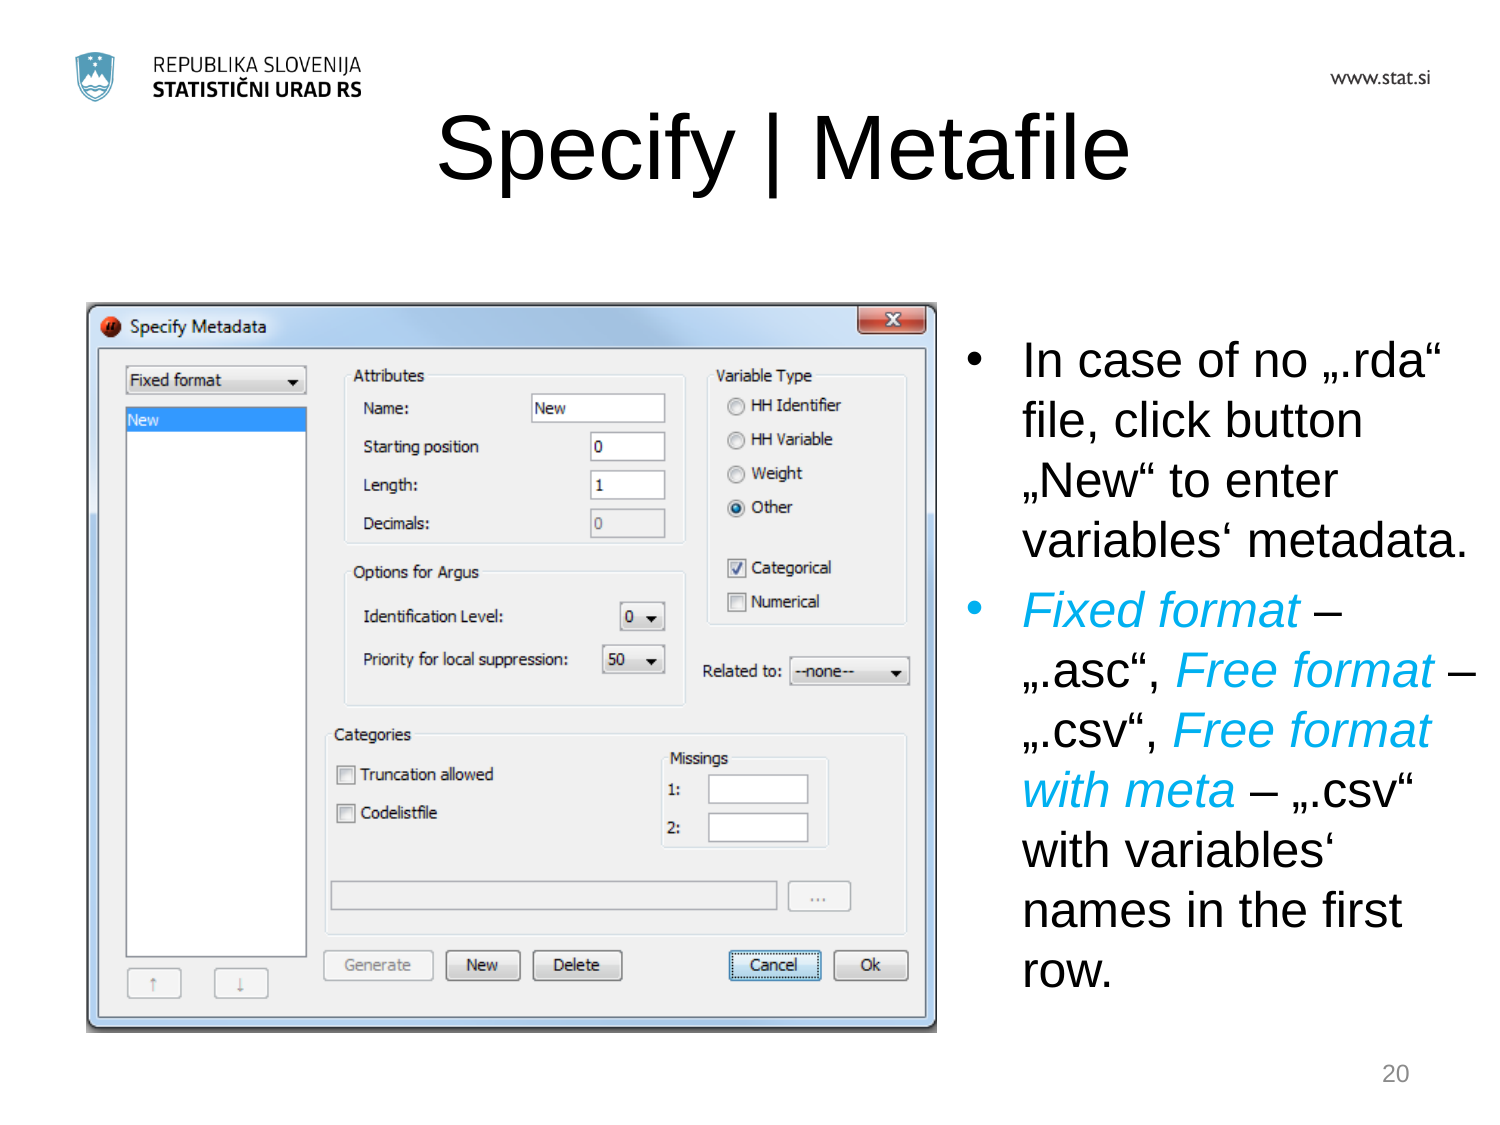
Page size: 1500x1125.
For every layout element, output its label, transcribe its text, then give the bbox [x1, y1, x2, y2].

slide_number 20 [1305, 1042, 1425, 1103]
picture [75, 52, 361, 102]
picture [86, 302, 938, 1033]
list In case of no „.rda“ file, click button „New“ to enter variables‘ metadata. Fixed format – „.asc“, Free format – „.csv“, Free format with meta – „.csv“ with variables‘ names in the first row. [950, 320, 1500, 1035]
title Specify | Metafile [94, 54, 1500, 232]
